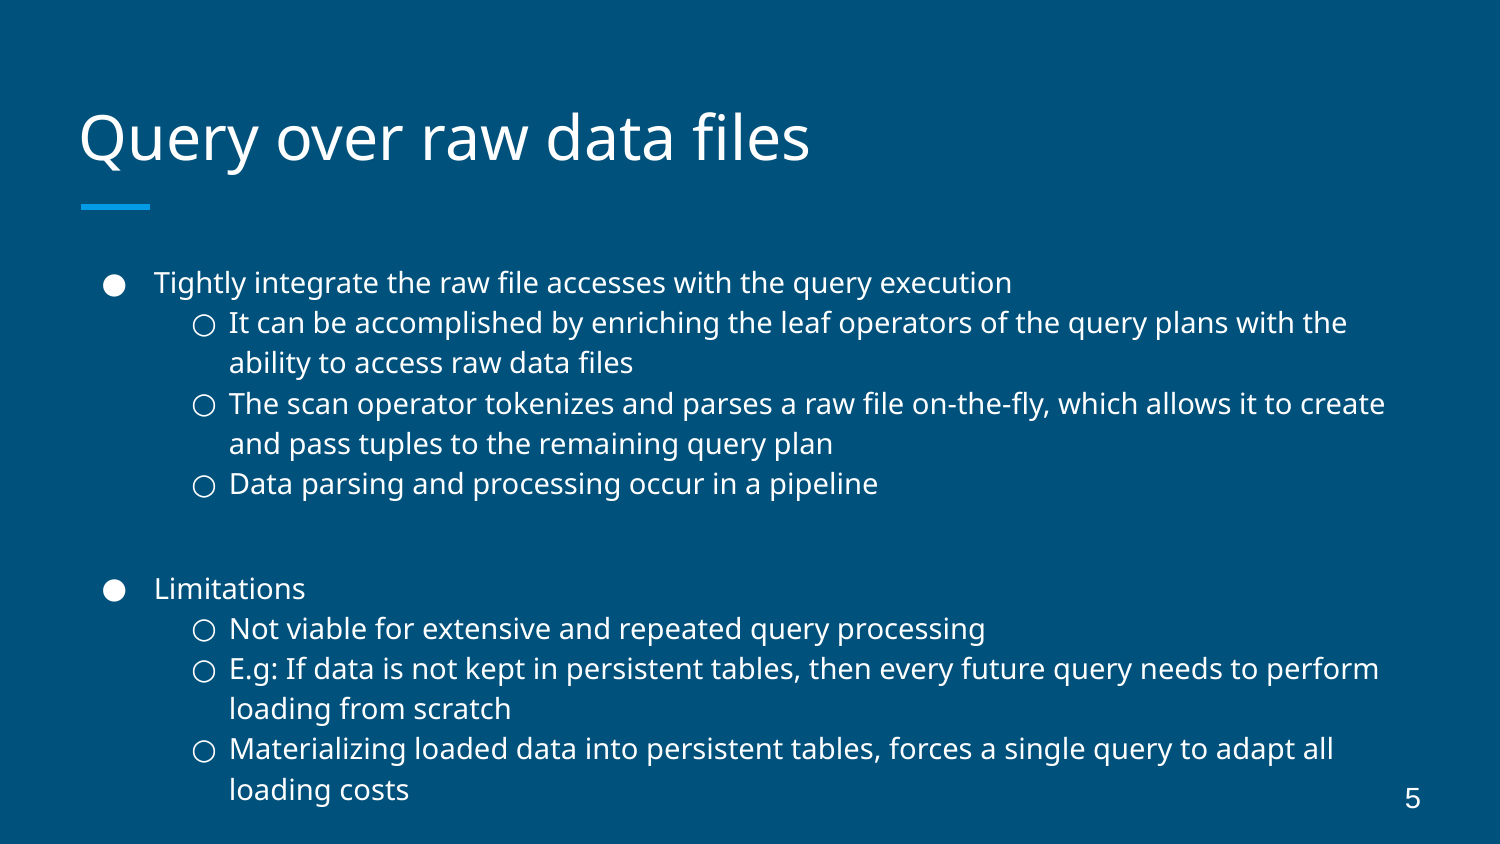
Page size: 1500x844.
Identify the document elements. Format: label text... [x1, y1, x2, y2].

title Query over raw data files [63, 75, 1437, 188]
picture [493, 750, 500, 759]
picture [1183, 750, 1188, 759]
picture [1270, 750, 1274, 765]
picture [794, 750, 799, 759]
picture [1288, 750, 1293, 759]
picture [392, 750, 404, 765]
picture [373, 785, 382, 793]
picture [1131, 750, 1143, 755]
picture [666, 750, 678, 755]
picture [865, 750, 872, 758]
picture [285, 750, 297, 759]
picture [930, 750, 935, 758]
picture [317, 785, 329, 806]
picture [257, 751, 262, 759]
picture [476, 750, 488, 758]
picture [541, 750, 547, 758]
picture [1234, 750, 1241, 759]
picture [1158, 750, 1167, 765]
picture [303, 785, 311, 799]
picture [325, 750, 332, 758]
picture [262, 750, 268, 758]
picture [1072, 750, 1084, 759]
picture [553, 750, 559, 759]
list Tightly integrate the raw file accesses with the query execution It can be accomplished by enriching the leaf operators of the query plans with the ability to access raw data files The scan operator tokenizes and parses a raw file on-the-fly, which allows it to create and pass tuples to the remaining query plan Data parsing and processing occur in a pipeline Limitations Not viable for extensive and repeated query processing E.g: If data is not kept in persistent tables, then every future query needs to perform loading from scratch Materializing loaded data into persistent tables, forces a single query to adapt all loading costs [63, 244, 1437, 750]
picture [945, 750, 957, 759]
slide_number 5 [1389, 764, 1480, 830]
picture [259, 785, 267, 799]
picture [719, 750, 726, 758]
picture [1104, 750, 1108, 765]
picture [808, 750, 815, 758]
picture [731, 750, 736, 759]
picture [364, 787, 369, 799]
picture [238, 785, 248, 798]
picture [1257, 750, 1264, 758]
picture [1223, 750, 1229, 758]
picture [386, 781, 394, 800]
picture [987, 750, 994, 758]
picture [341, 785, 351, 799]
picture [247, 787, 252, 799]
picture [355, 785, 365, 798]
picture [776, 750, 781, 759]
picture [846, 750, 858, 759]
picture [568, 750, 574, 758]
picture [613, 750, 619, 759]
picture [1310, 750, 1316, 758]
picture [1276, 750, 1282, 759]
picture [316, 785, 324, 799]
picture [446, 750, 453, 758]
picture [827, 750, 833, 759]
picture [741, 750, 753, 759]
picture [272, 785, 281, 800]
